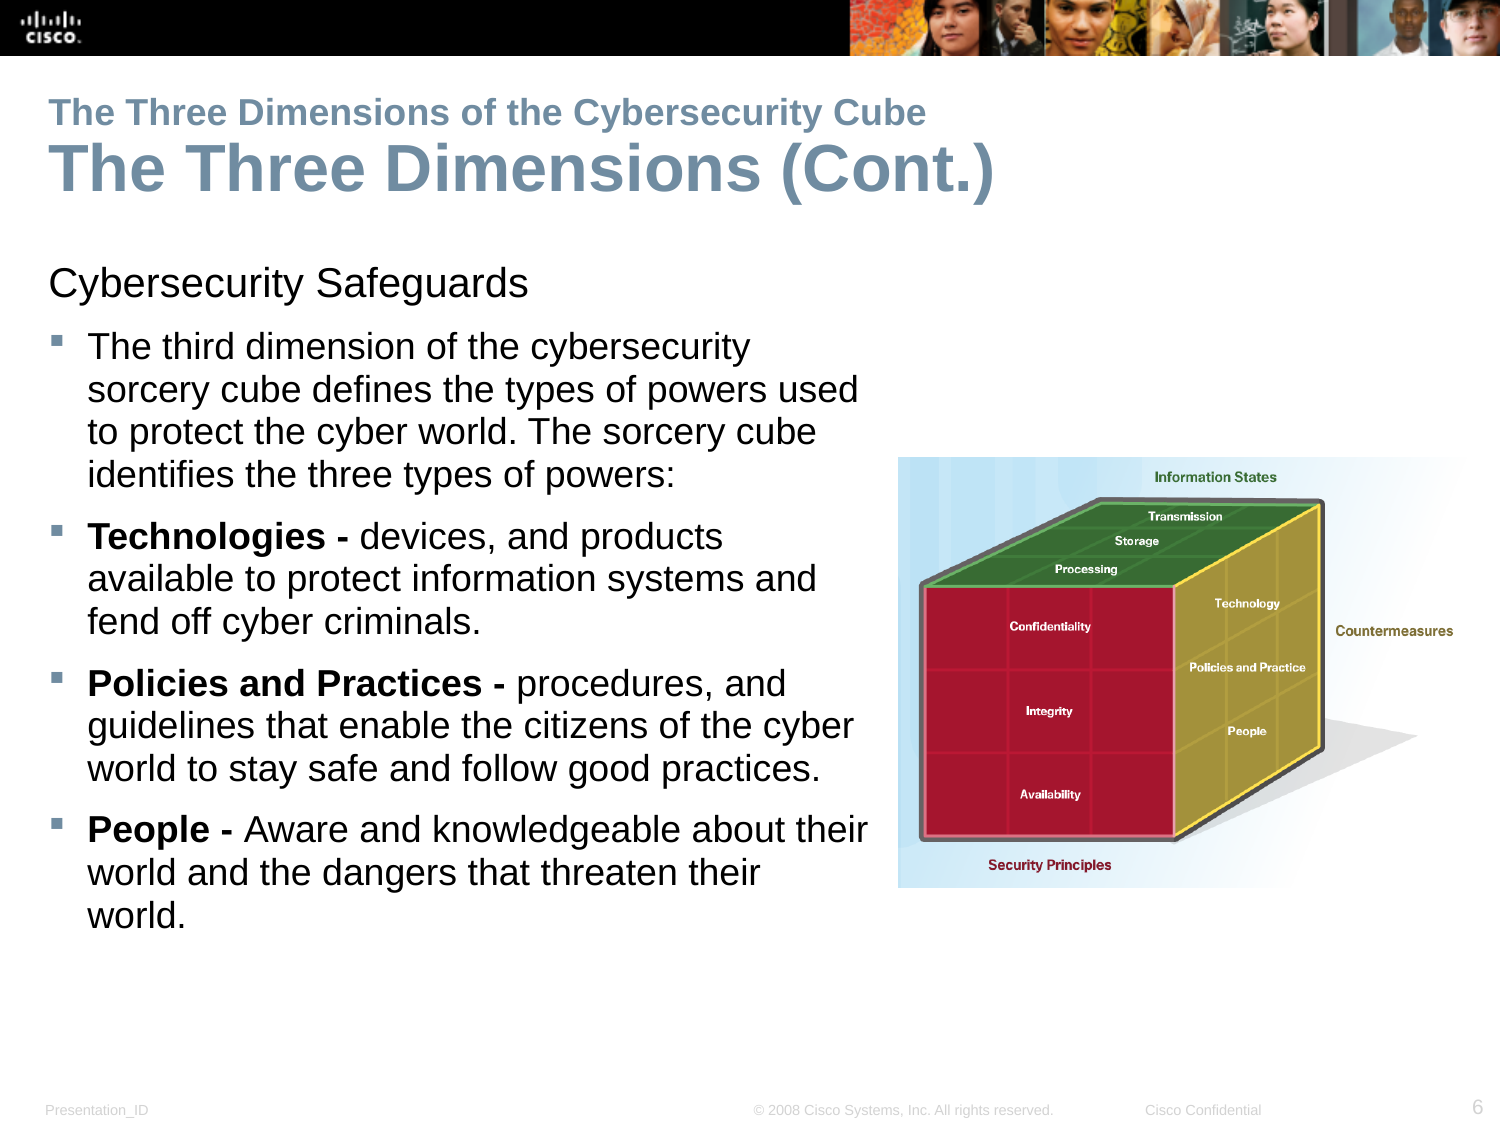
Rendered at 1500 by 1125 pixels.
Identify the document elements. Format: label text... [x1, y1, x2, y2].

picture [898, 457, 1475, 888]
list Cybersecurity Safeguards The third dimension of the cybersecurity sorcery cube defines the types of powers used to protect the cyber world. The sorcery cube identifies the three types of powers: Technologies - devices, and products available to protect information systems and fend off cyber criminals. Policies and Practices - procedures, and guidelines that enable the citizens of the cyber world to stay safe and follow good practices. People - Aware and knowledgeable about their world and the dangers that threaten their world. [34, 252, 885, 832]
picture [0, 0, 1500, 56]
title The Three Dimensions of the Cybersecurity Cube The Three Dimensions (Cont.) [34, 74, 1474, 213]
